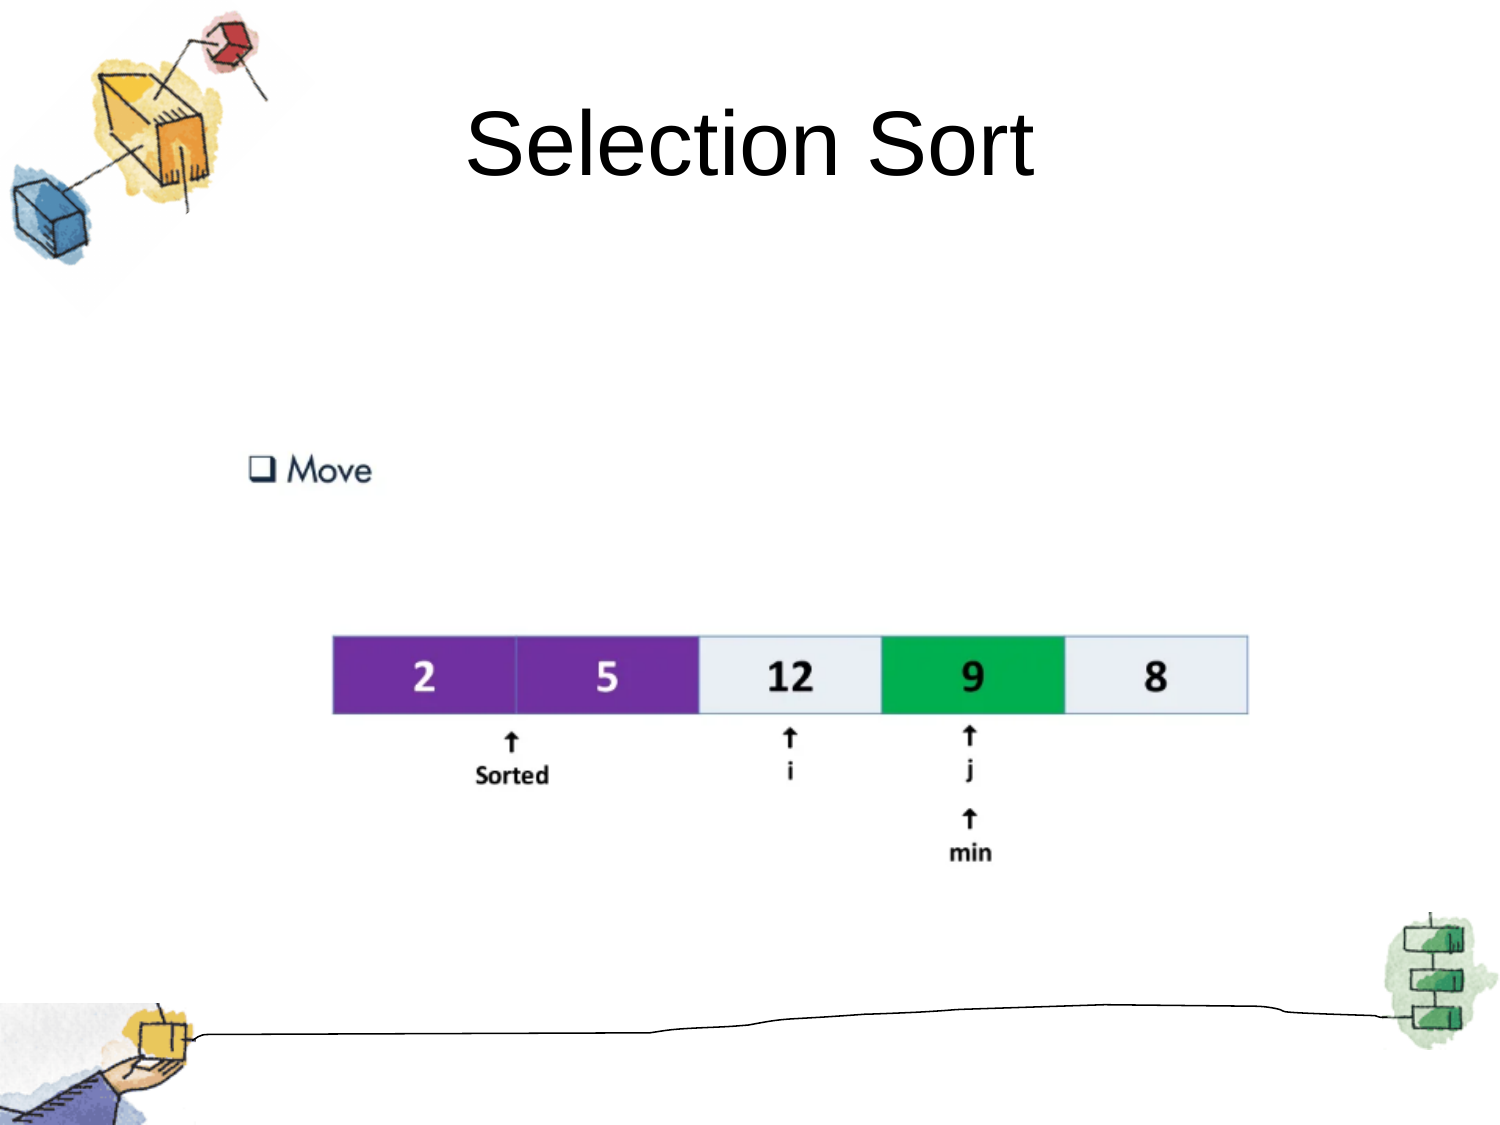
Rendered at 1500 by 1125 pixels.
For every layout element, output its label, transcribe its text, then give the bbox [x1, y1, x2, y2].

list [222, 433, 1278, 905]
picture [0, 1003, 196, 1125]
picture [1382, 912, 1500, 1050]
picture [114, 0, 274, 44]
picture [0, 85, 167, 316]
title Selection Sort [74, 44, 1426, 233]
